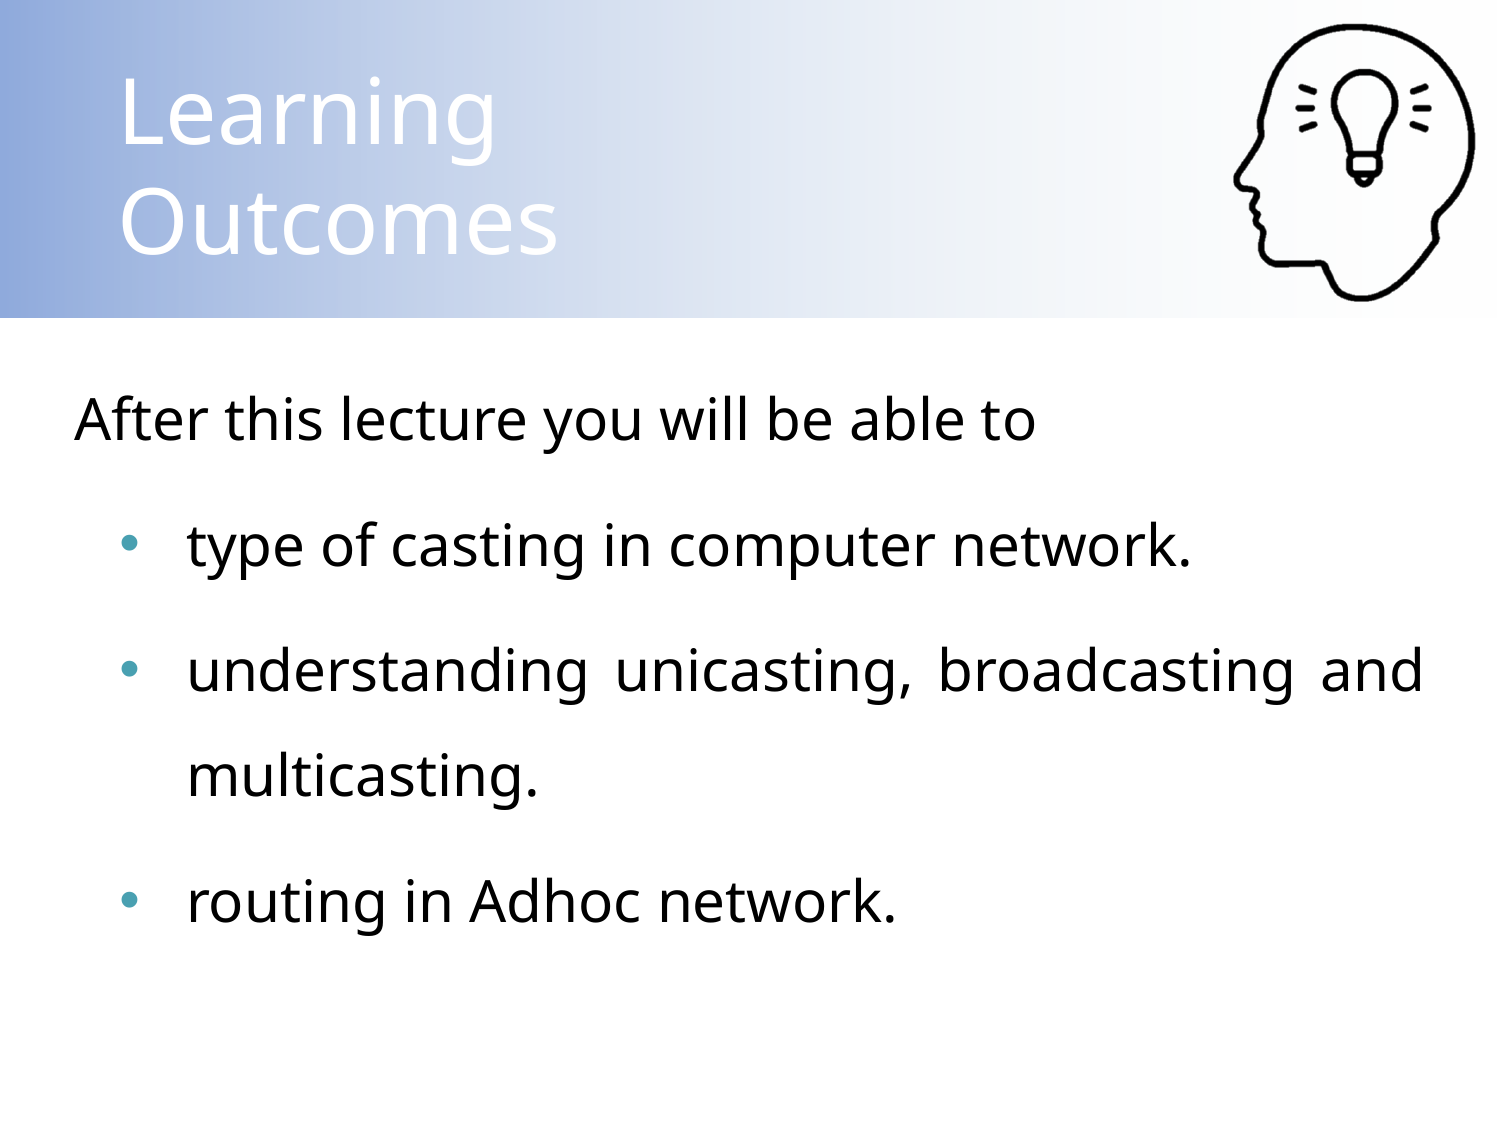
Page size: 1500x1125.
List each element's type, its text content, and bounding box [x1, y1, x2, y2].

picture [1228, 22, 1480, 304]
list After this lecture you will be able to type of casting in computer network. understanding unicasting, broadcasting and multicasting. routing in Adhoc network. [59, 339, 1441, 1043]
